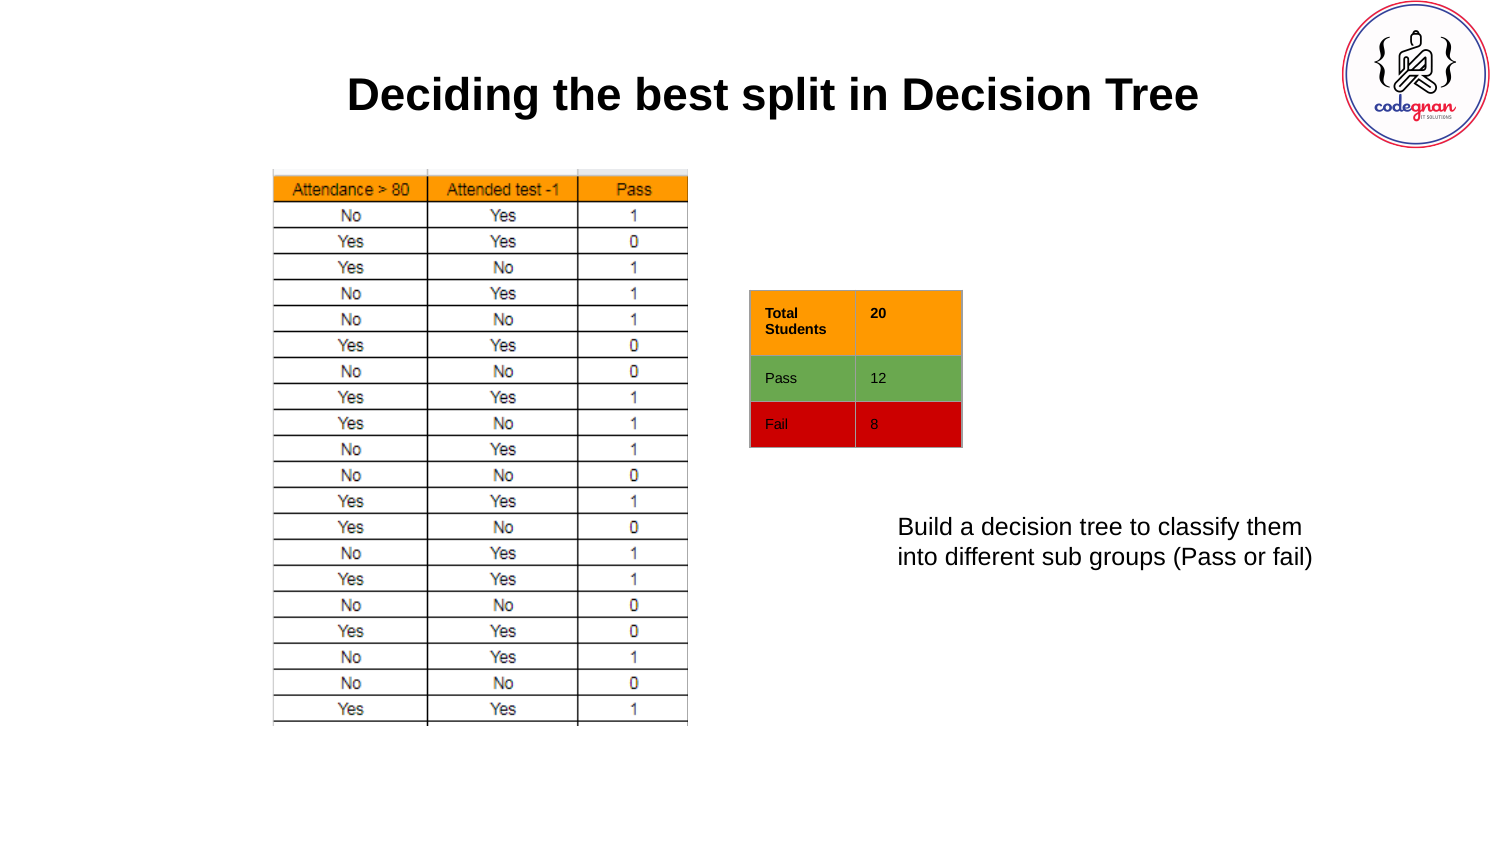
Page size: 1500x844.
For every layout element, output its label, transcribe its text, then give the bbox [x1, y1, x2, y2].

table_header Total Students [751, 291, 855, 355]
text_box Build a decision tree to classify them into different sub groups (Pass or fail) [882, 495, 1360, 579]
table_header 20 [856, 291, 961, 355]
picture [272, 169, 689, 726]
table_cell 8 [856, 402, 961, 447]
picture [1333, 0, 1500, 161]
text_box Deciding the best split in Decision Tree [331, 49, 1339, 115]
table_cell 12 [856, 356, 961, 401]
table_cell Fail [751, 402, 855, 447]
table_cell Pass [751, 356, 855, 401]
